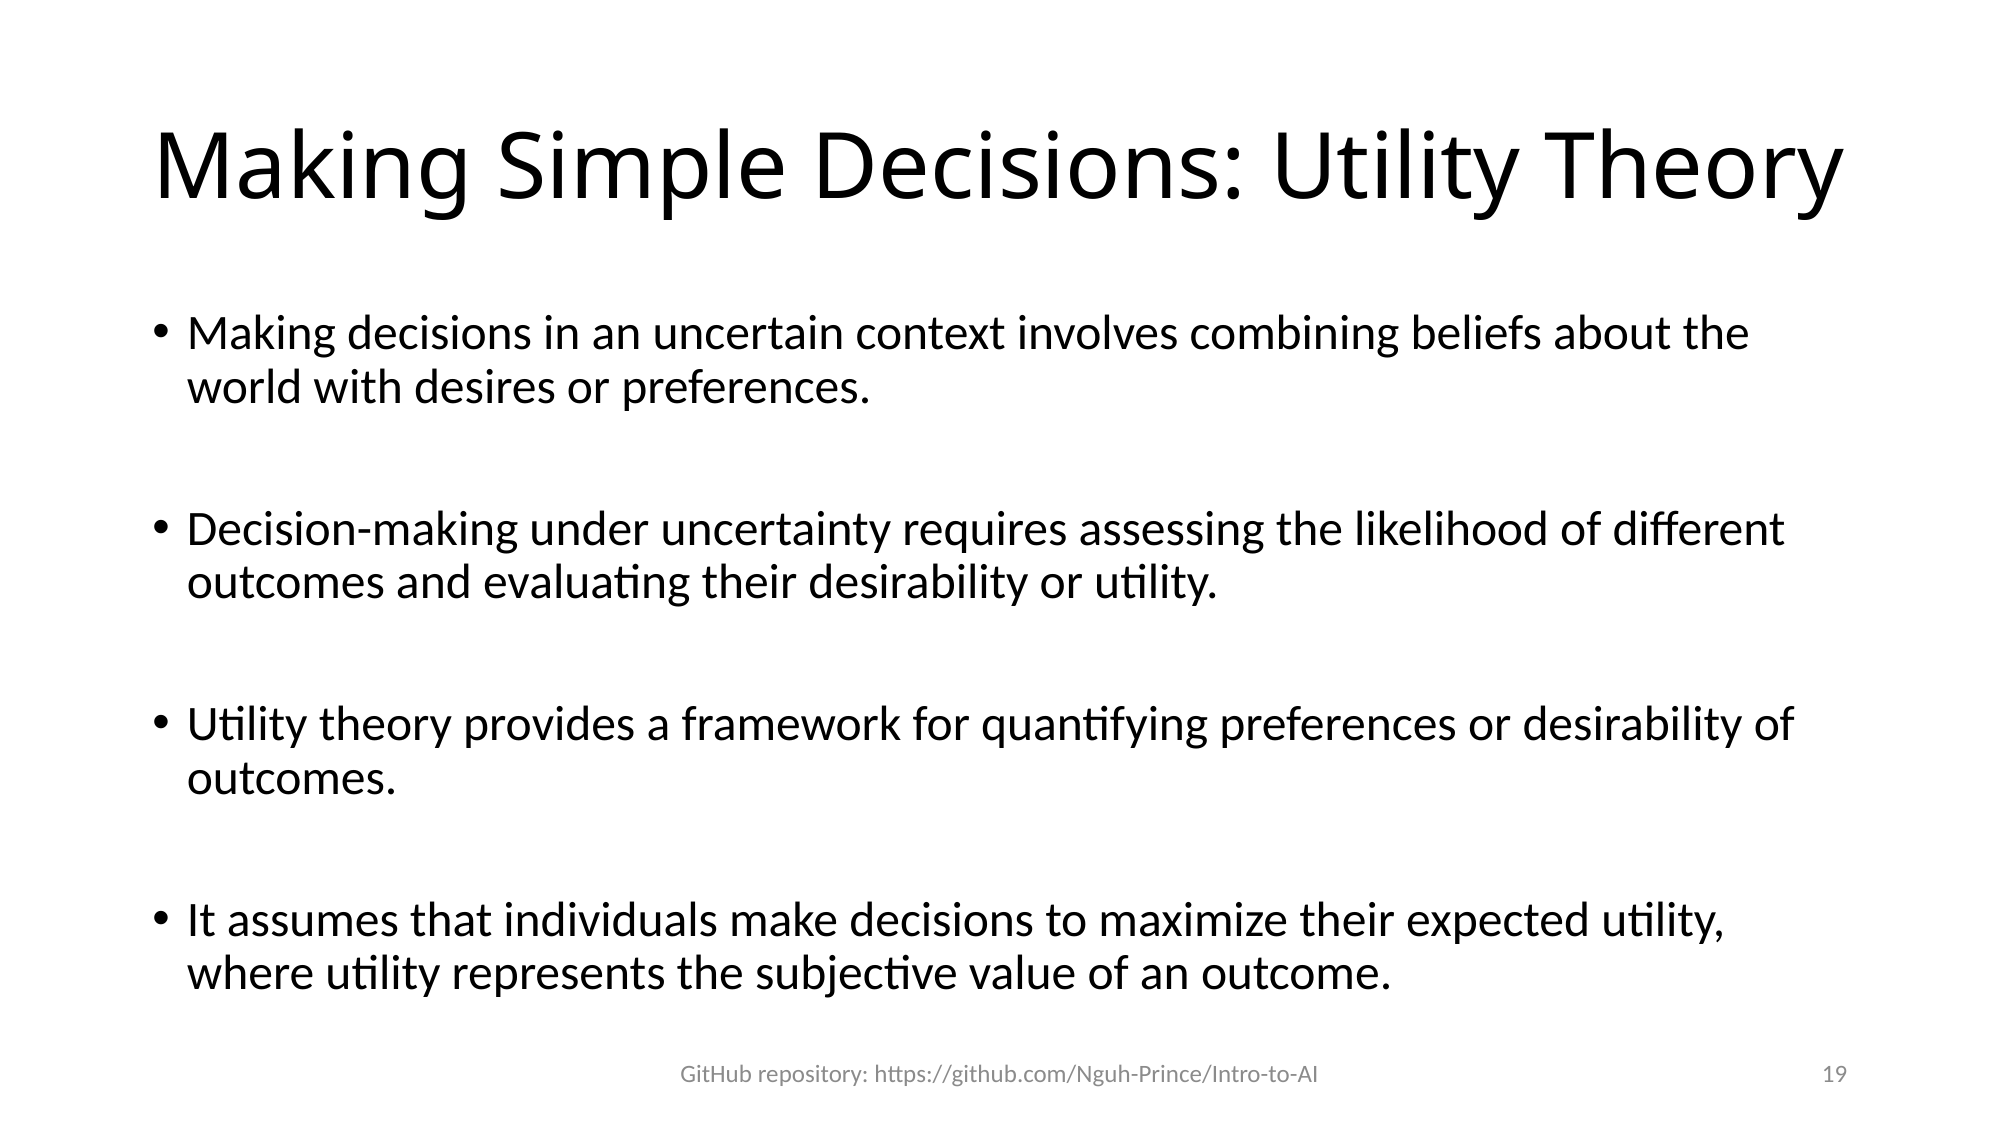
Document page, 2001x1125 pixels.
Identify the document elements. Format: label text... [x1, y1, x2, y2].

list Making decisions in an uncertain context involves combining beliefs about the world with desires or preferences. Decision-making under uncertainty requires assessing the likelihood of different outcomes and evaluating their desirability or utility. Utility theory provides a framework for quantifying preferences or desirability of outcomes. It assumes that individuals make decisions to maximize their expected utility, where utility represents the subjective value of an outcome. [137, 299, 1863, 1014]
slide_number 19 [1412, 1042, 1863, 1103]
title Making Simple Decisions: Utility Theory [137, 59, 1863, 278]
footer GitHub repository: https://github.com/Nguh-Prince/Intro-to-AI [662, 1042, 1338, 1103]
